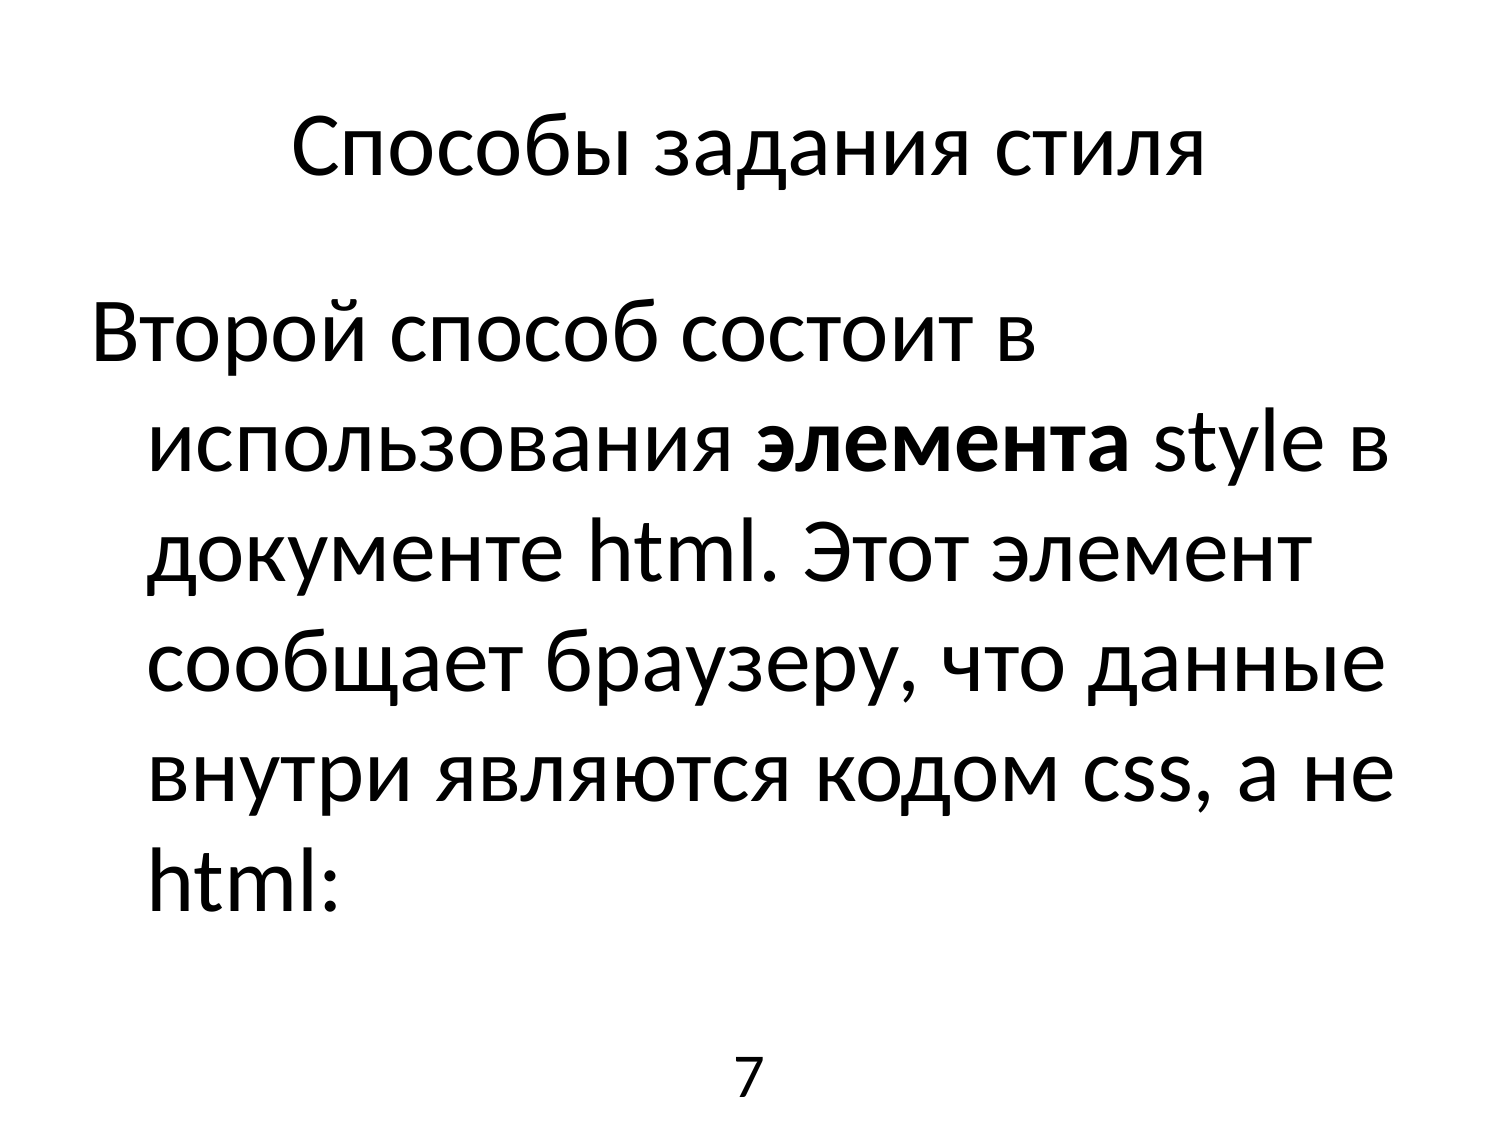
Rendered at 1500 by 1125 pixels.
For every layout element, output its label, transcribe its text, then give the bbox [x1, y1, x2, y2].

title Способы задания стиля [75, 45, 1425, 233]
footer 7 [512, 1042, 988, 1103]
list Второй способ состоит в использования элемента style в документе html. Этот элемент сообщает браузеру, что данные внутри являются кодом css, а не html: [75, 262, 1425, 1005]
